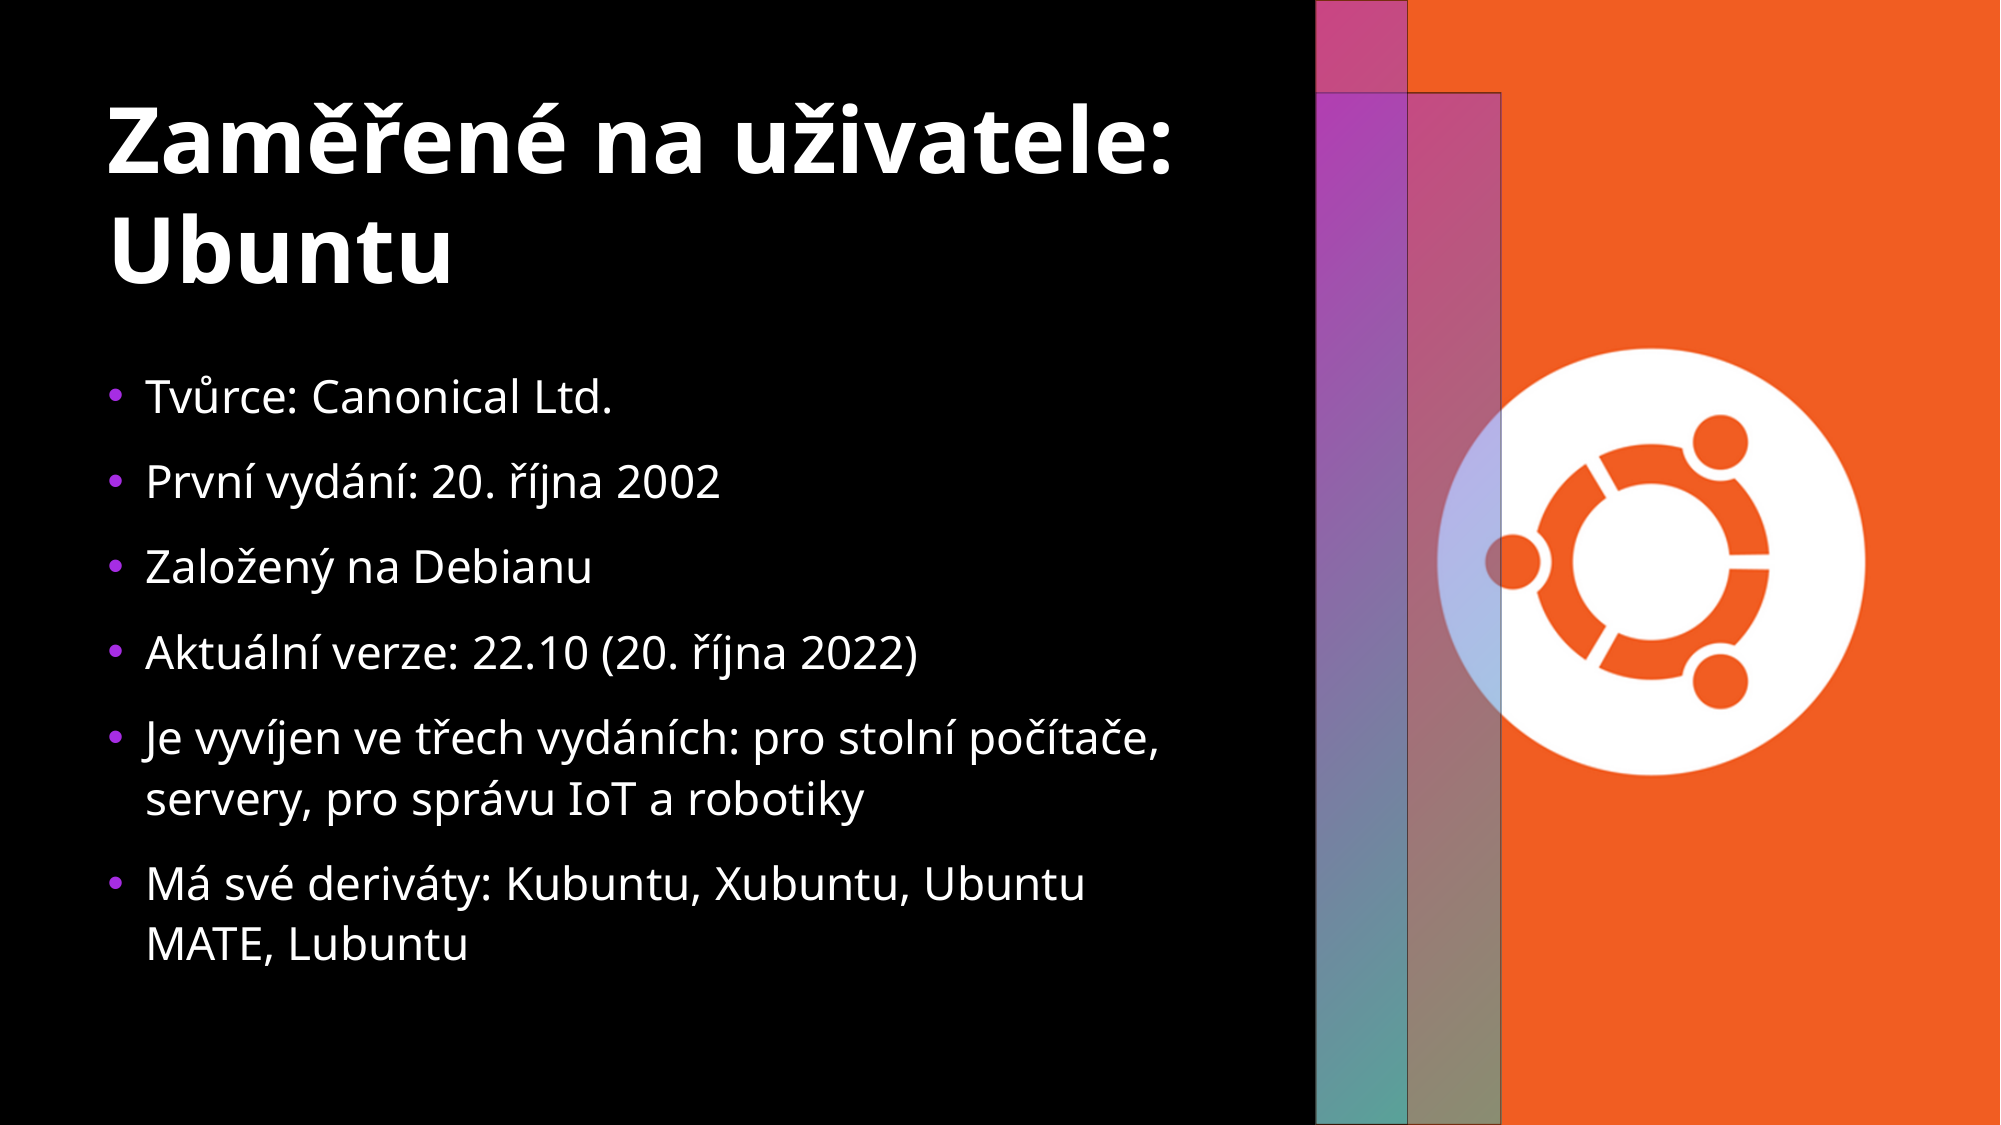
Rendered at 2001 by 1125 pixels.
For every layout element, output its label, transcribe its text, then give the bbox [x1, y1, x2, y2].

title Zaměřené na uživatele: Ubuntu [92, 74, 1222, 329]
picture [1315, 0, 2000, 1125]
list Tvůrce: Canonical Ltd. První vydání: 20. října 2002 Založený na Debianu Aktuální verze: 22.10 (20. října 2022) Je vyvíjen ve třech vydáních: pro stolní počítače, servery, pro správu IoT a robotiky Má své deriváty: Kubuntu, Xubuntu, Ubuntu MATE, Lubuntu [92, 354, 1222, 999]
text_box [0, 0, 1314, 1125]
